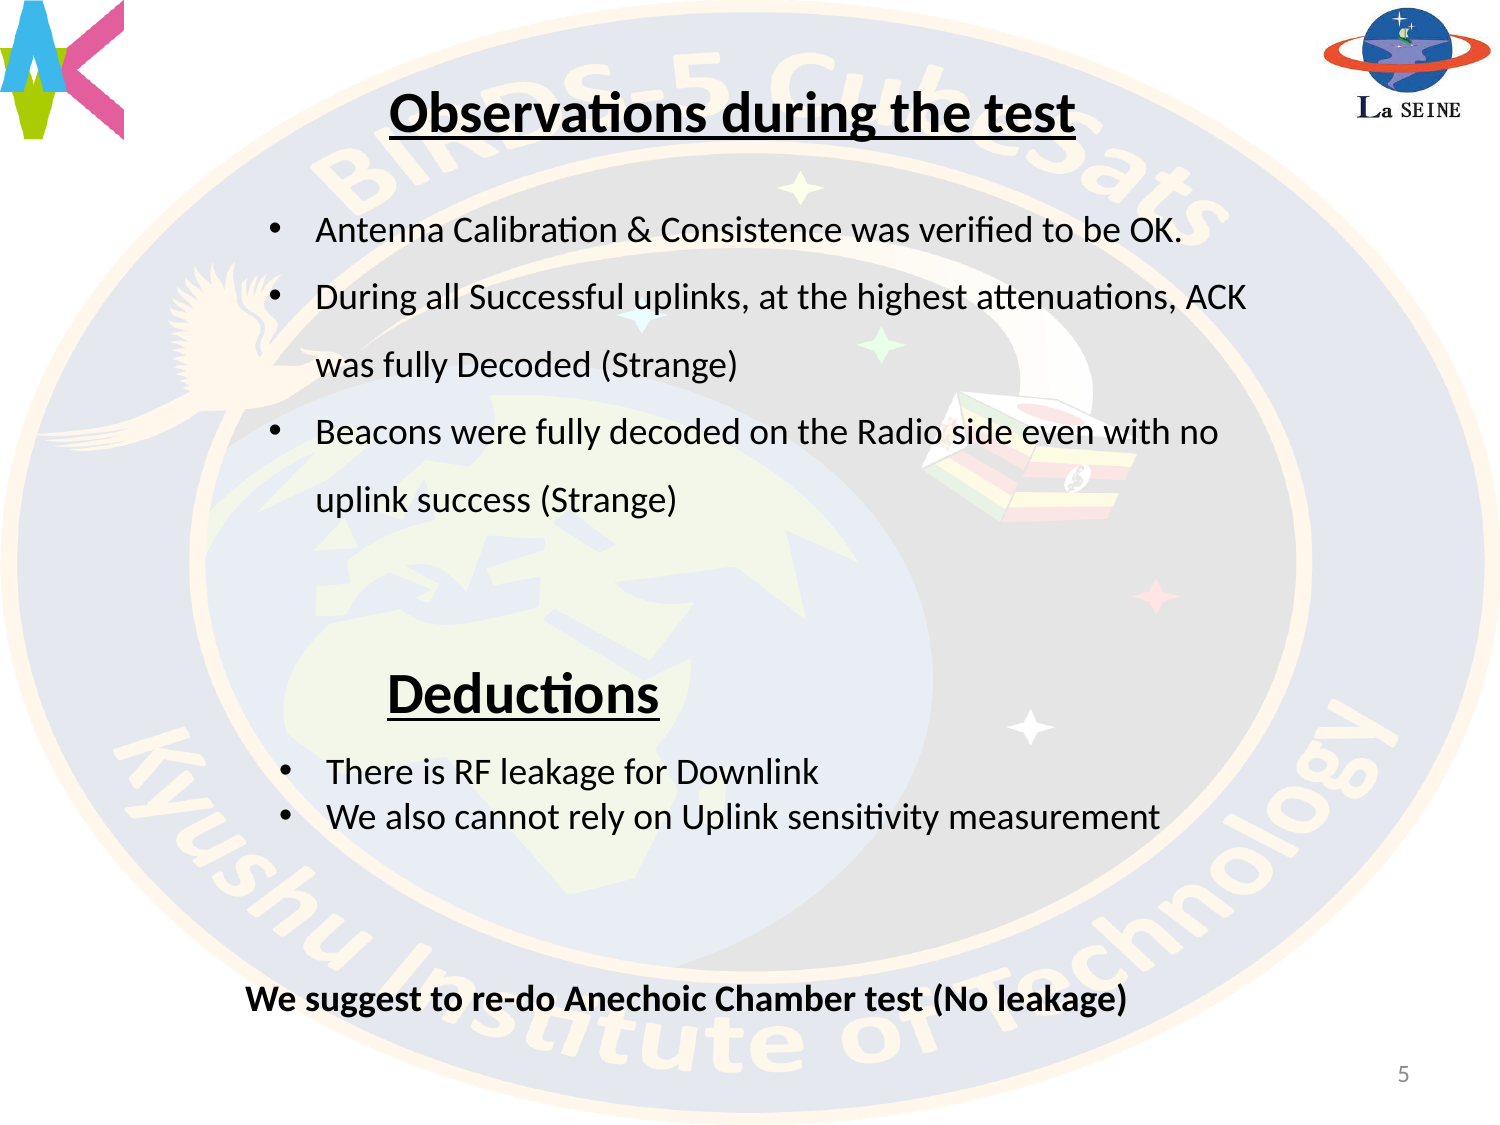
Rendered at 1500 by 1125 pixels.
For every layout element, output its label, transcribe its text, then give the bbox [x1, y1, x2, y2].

slide_number 5 [1074, 1042, 1425, 1103]
text_box There is RF leakage for Downlink We also cannot rely on Uplink sensitivity measurement [264, 739, 1189, 845]
picture [1316, 0, 1497, 126]
text_box Antenna Calibration & Consistence was verified to be OK. During all Successful uplinks, at the highest attenuations, ACK was fully Decoded (Strange) Beacons were fully decoded on the Radio side even with no uplink success (Strange) [253, 174, 1298, 595]
text_box We suggest to re-do Anechoic Chamber test (No leakage) [230, 966, 1223, 1027]
picture [0, 0, 124, 140]
list Observations during the test [374, 66, 1178, 174]
text_box Deductions [372, 648, 748, 723]
